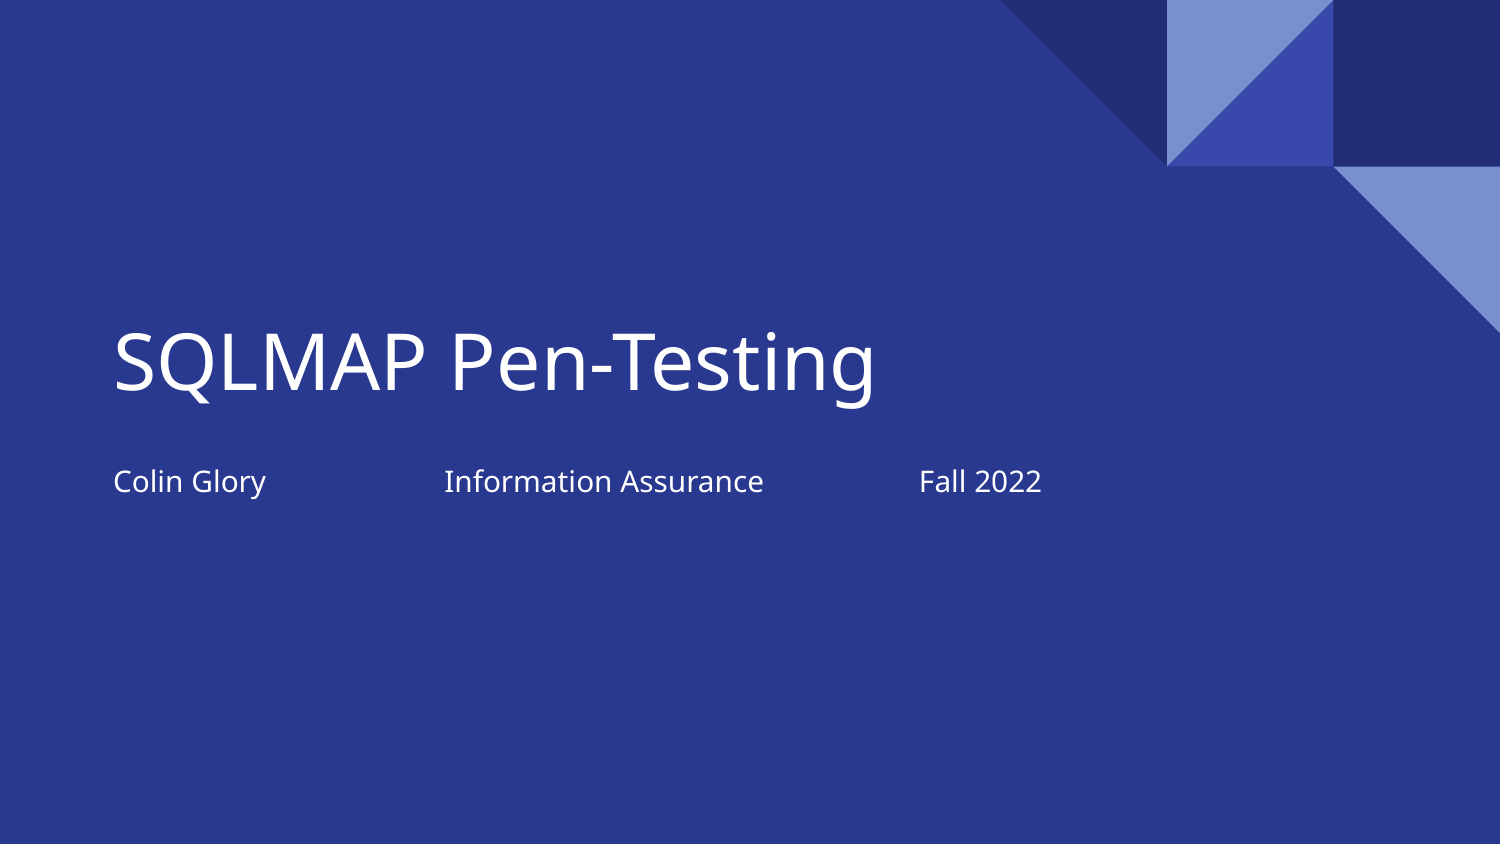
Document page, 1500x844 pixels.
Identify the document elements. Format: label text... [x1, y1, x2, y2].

title SQLMAP Pen-Testing [98, 291, 1447, 429]
subtitle Colin Glory Information Assurance Fall 2022 [98, 445, 1447, 517]
